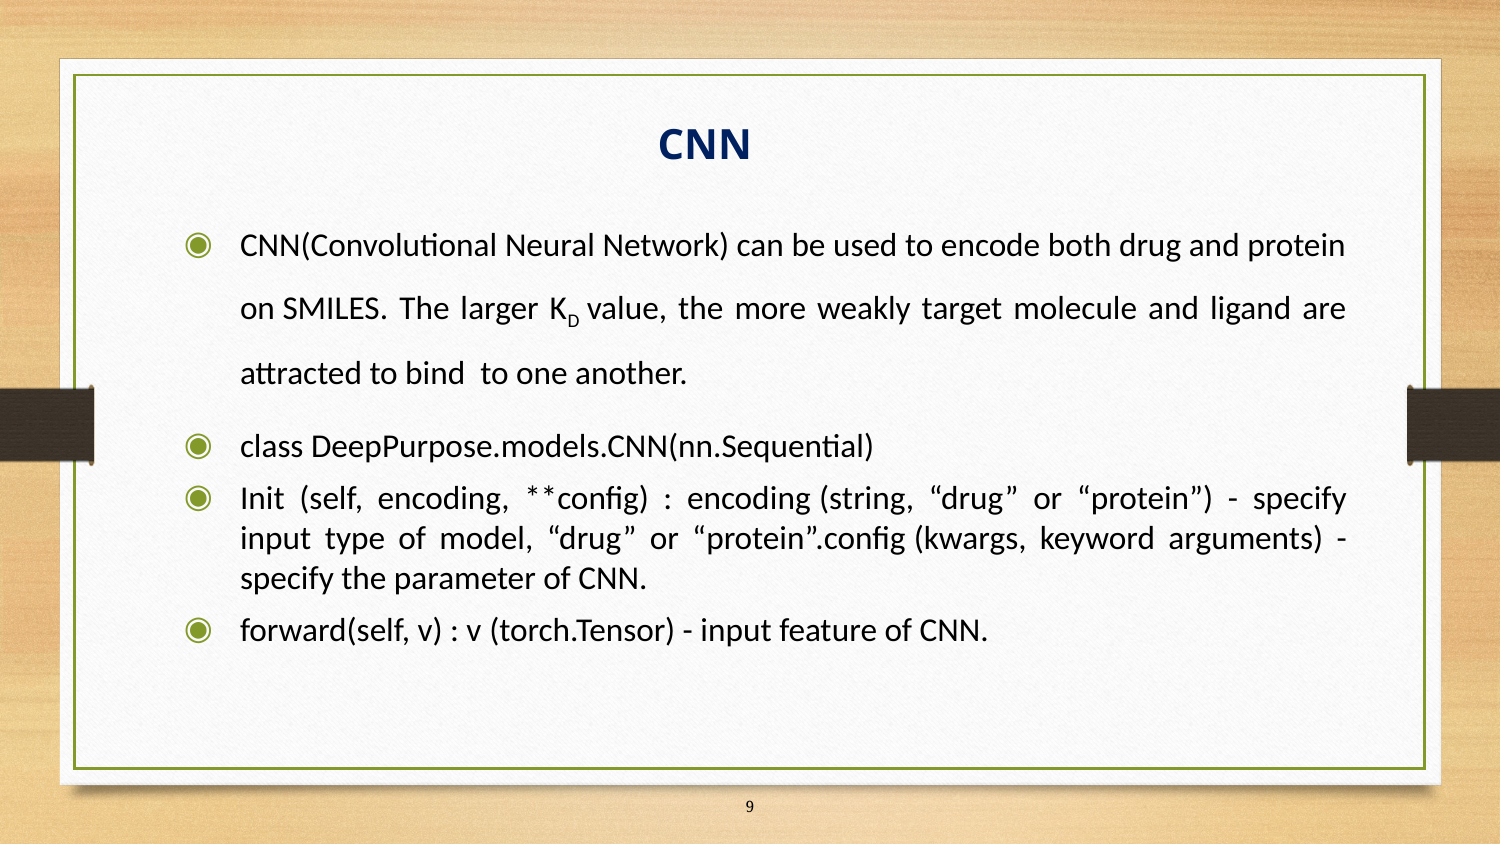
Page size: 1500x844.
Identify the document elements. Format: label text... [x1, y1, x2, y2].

list CNN(Convolutional Neural Network) can be used to encode both drug and protein on SMILES. The larger KD value, the more weakly target molecule and ligand are attracted to bind to one another. class DeepPurpose.models.CNN(nn.Sequential) Init (self, encoding, **config) : encoding (string, “drug” or “protein”) - specify input type of model, “drug” or “protein”.config (kwargs, keyword arguments) - specify the parameter of CNN. forward(self, v) : v (torch.Tensor) - input feature of CNN. [150, 188, 1363, 750]
slide_number ‹#› [705, 781, 795, 832]
picture [0, 0, 1500, 844]
title CNN [251, 104, 1158, 183]
